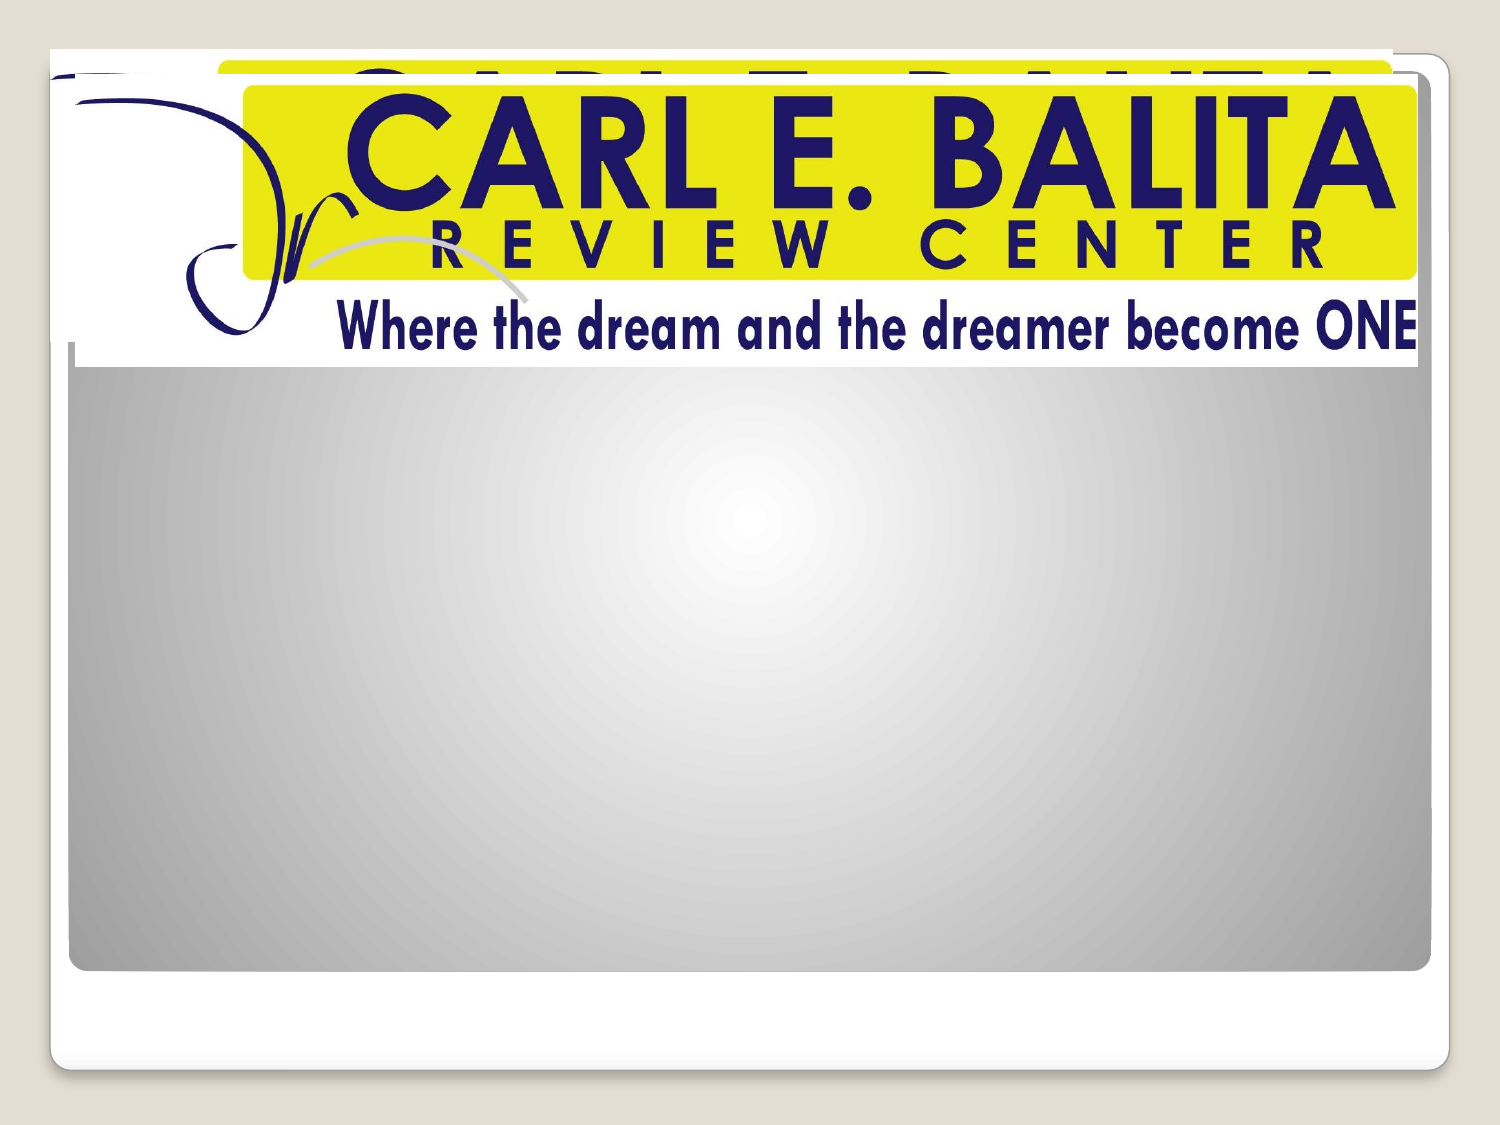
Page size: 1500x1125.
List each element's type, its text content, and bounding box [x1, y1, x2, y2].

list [49, 49, 1393, 342]
title *At the beginning of the first word in the sentence *for the letter I *for the names of people and pets *for titles of people *for the names of places *for nationalities and languages *for days of the week and months of the year [87, 693, 1450, 1125]
picture [74, 74, 1418, 367]
